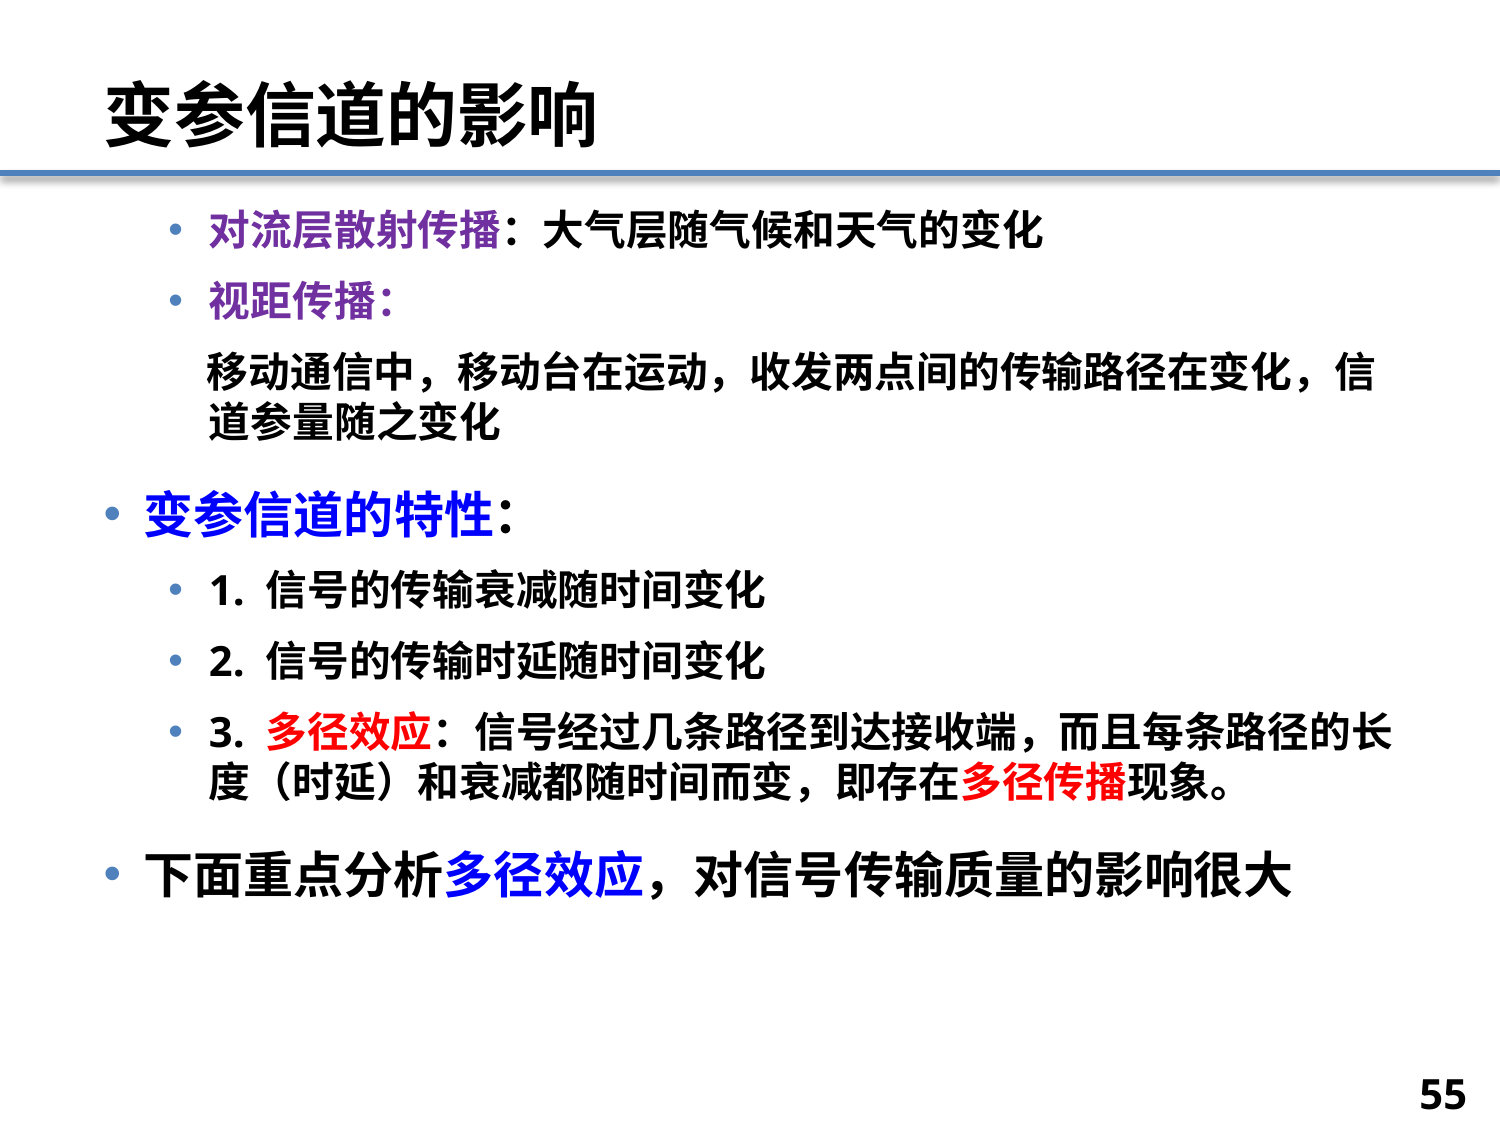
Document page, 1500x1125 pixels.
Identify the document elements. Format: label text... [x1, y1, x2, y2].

slide_number 55 [1379, 1075, 1483, 1118]
title 变参信道的影响 [88, 30, 1412, 164]
list 对流层散射传播：大气层随气候和天气的变化 视距传播： 移动通信中，移动台在运动，收发两点间的传输路径在变化，信道参量随之变化 变参信道的特性： 1. 信号的传输衰减随时间变化 2. 信号的传输时延随时间变化 3. 多径效应：信号经过几条路径到达接收端，而且每条路径的长度（时延）和衰减都随时间而变，即存在多径传播现象。 下面重点分析多径效应，对信号传输质量的影响很大 [88, 196, 1412, 1024]
